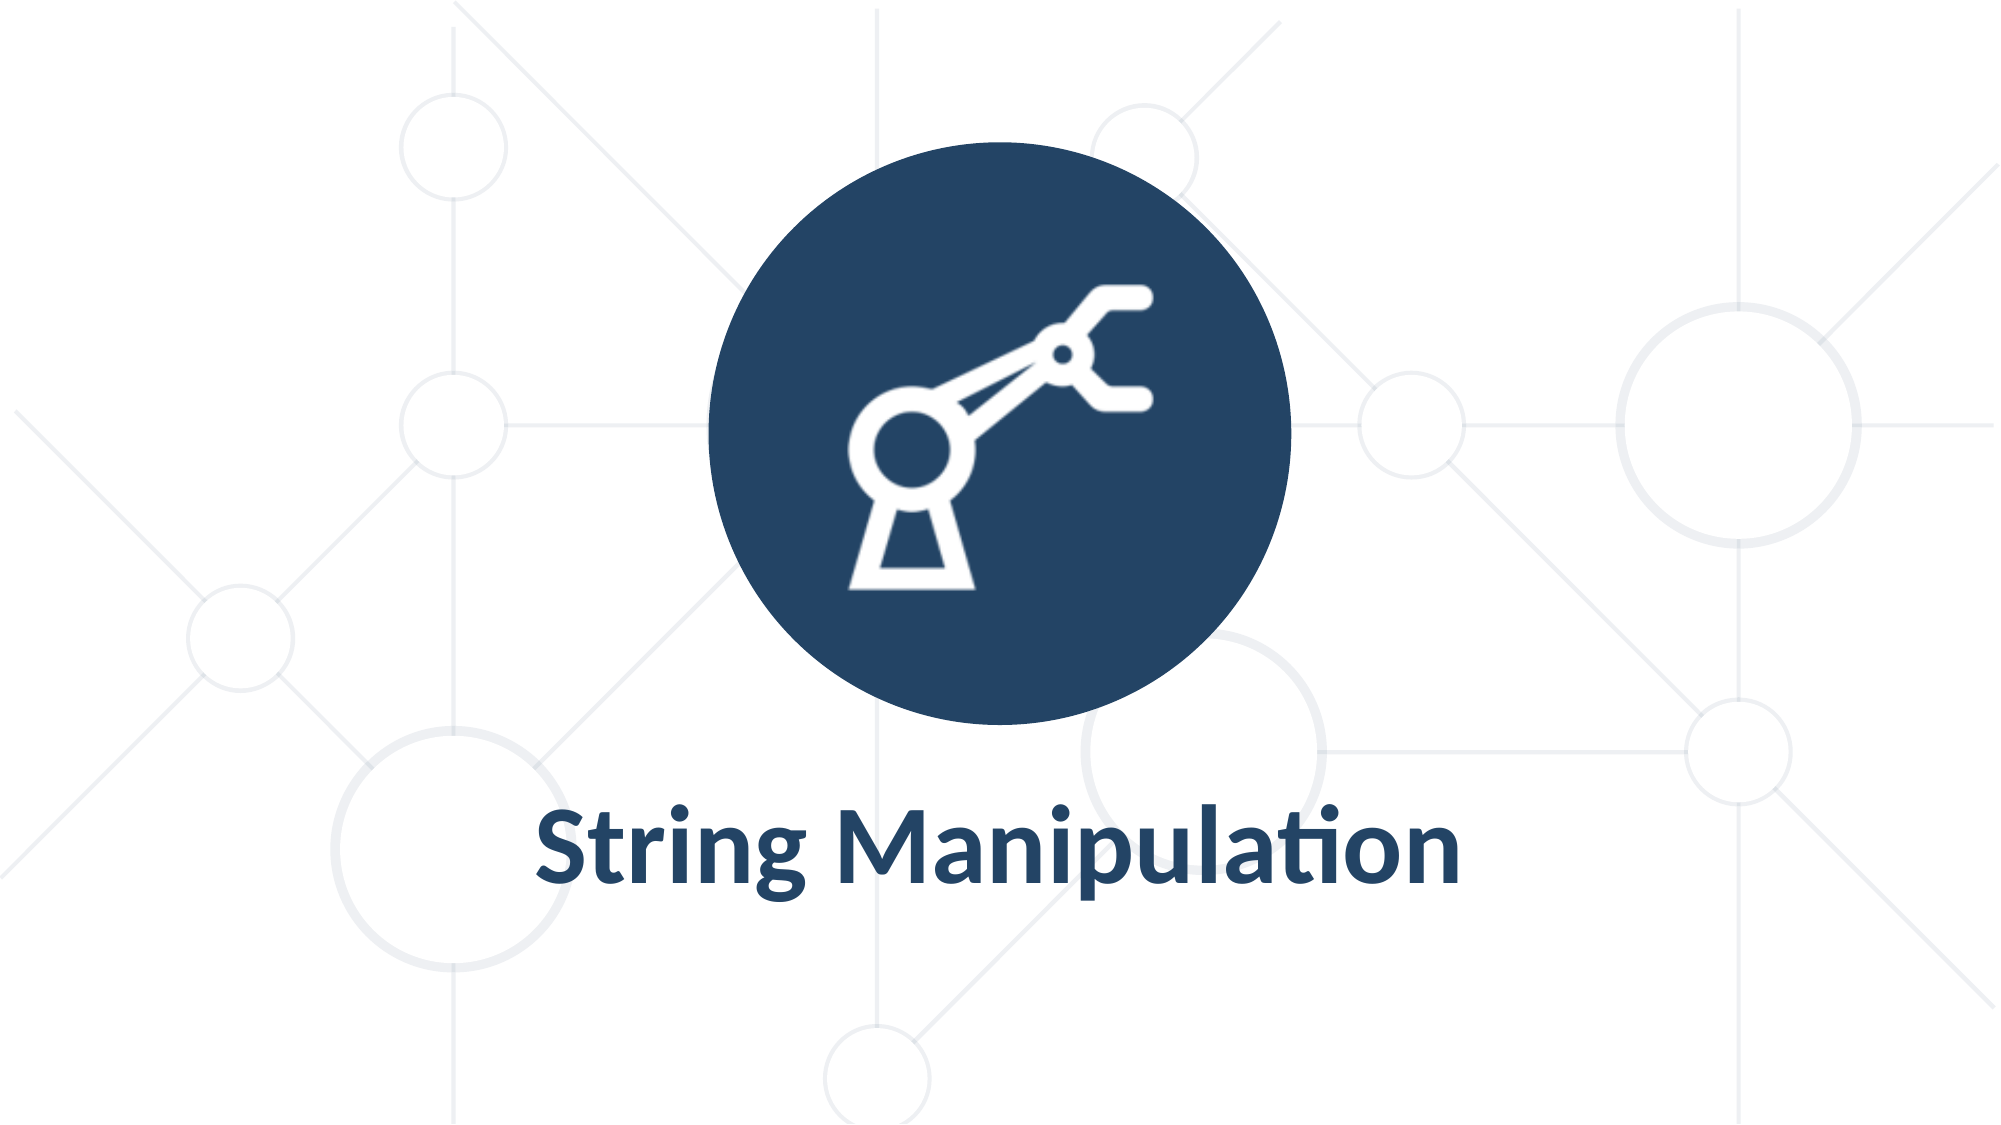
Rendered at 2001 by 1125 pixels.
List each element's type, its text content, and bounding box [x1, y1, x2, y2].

list String Manipulation [100, 771, 1900, 898]
picture [789, 226, 1211, 649]
